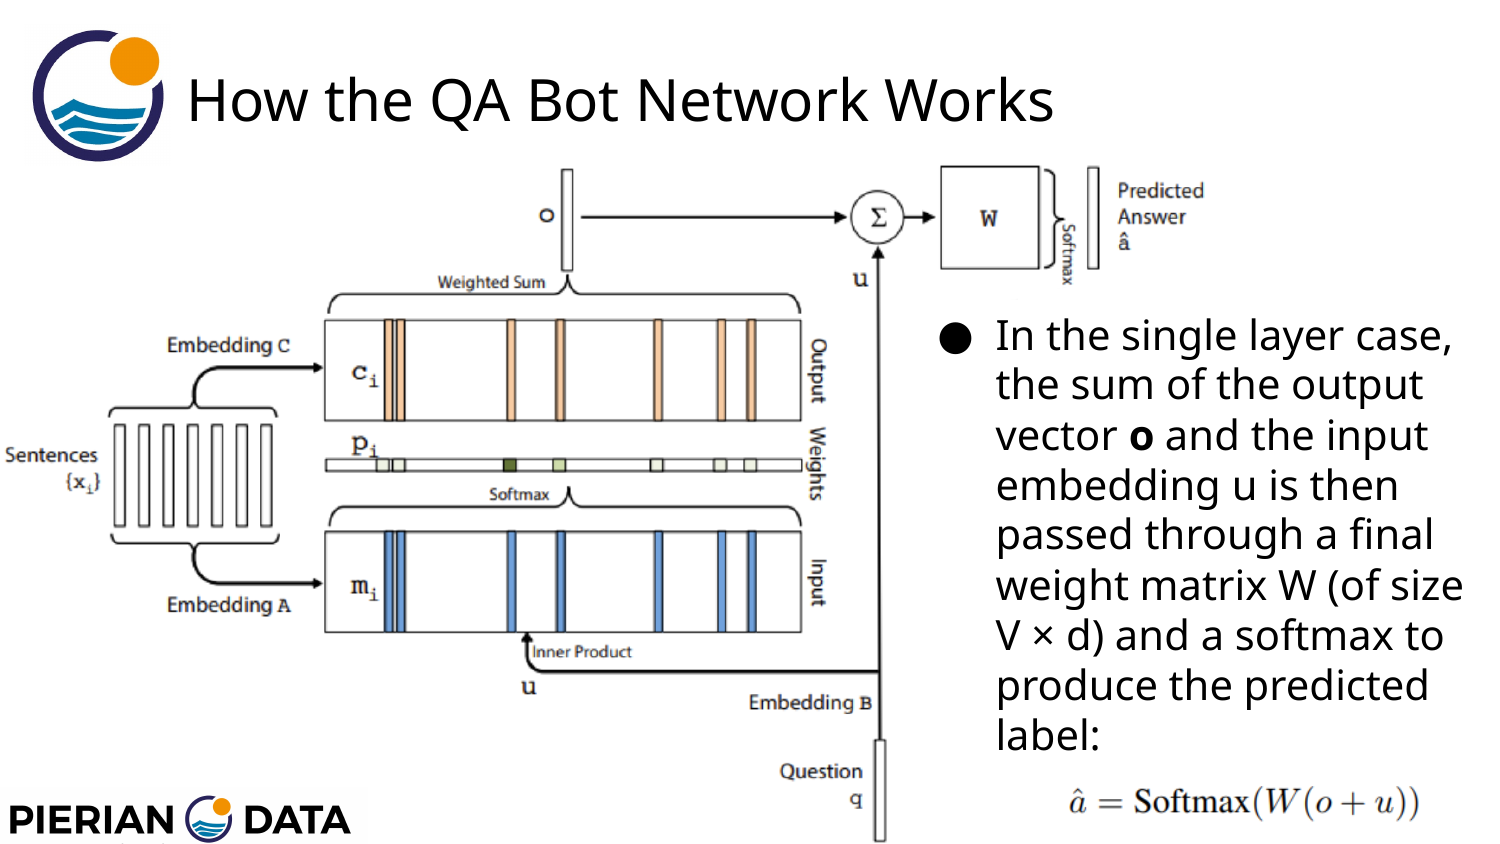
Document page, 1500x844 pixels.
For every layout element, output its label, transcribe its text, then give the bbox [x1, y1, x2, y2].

title How the QA Bot Network Works [176, 48, 1449, 143]
text_box In the single layer case, the sum of the output vector o and the input embedding u is then passed through a final weight matrix W (of size V × d) and a softmax to produce the predicted label: [1219, 293, 1500, 836]
picture [0, 24, 1437, 844]
